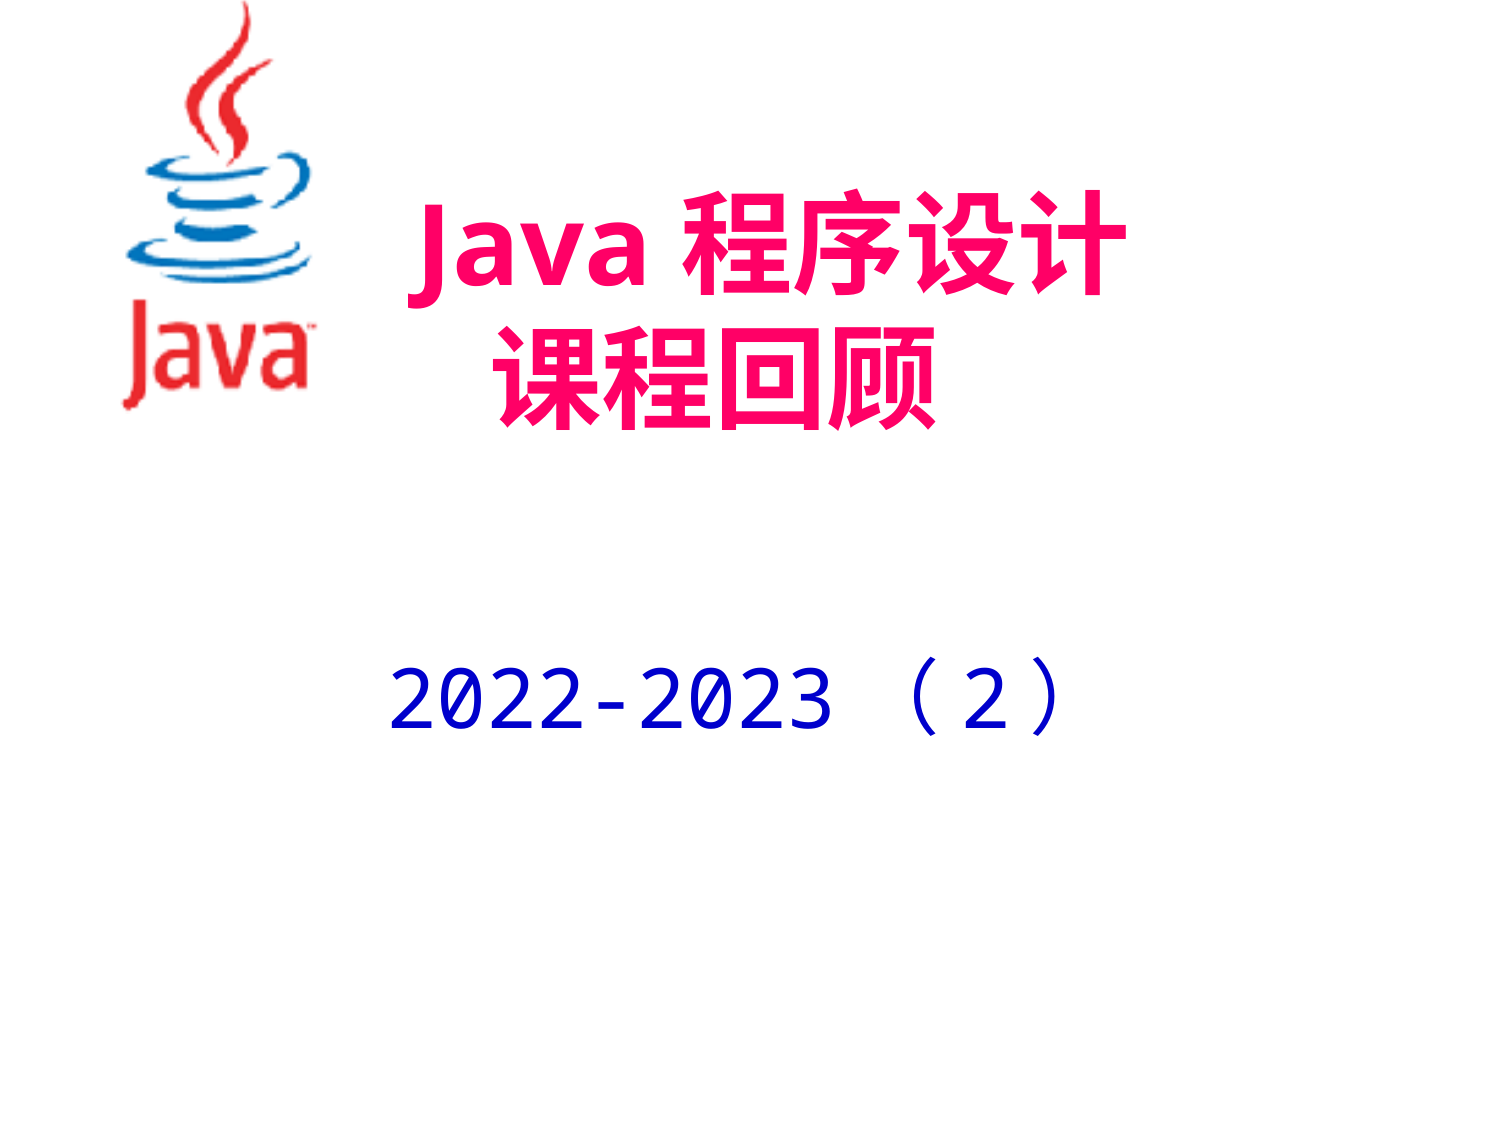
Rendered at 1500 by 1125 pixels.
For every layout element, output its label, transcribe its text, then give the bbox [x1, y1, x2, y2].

title Java程序设计 课程回顾 [76, 137, 1352, 479]
subtitle 2022-2023（2） [225, 637, 1275, 925]
picture [41, 0, 408, 414]
